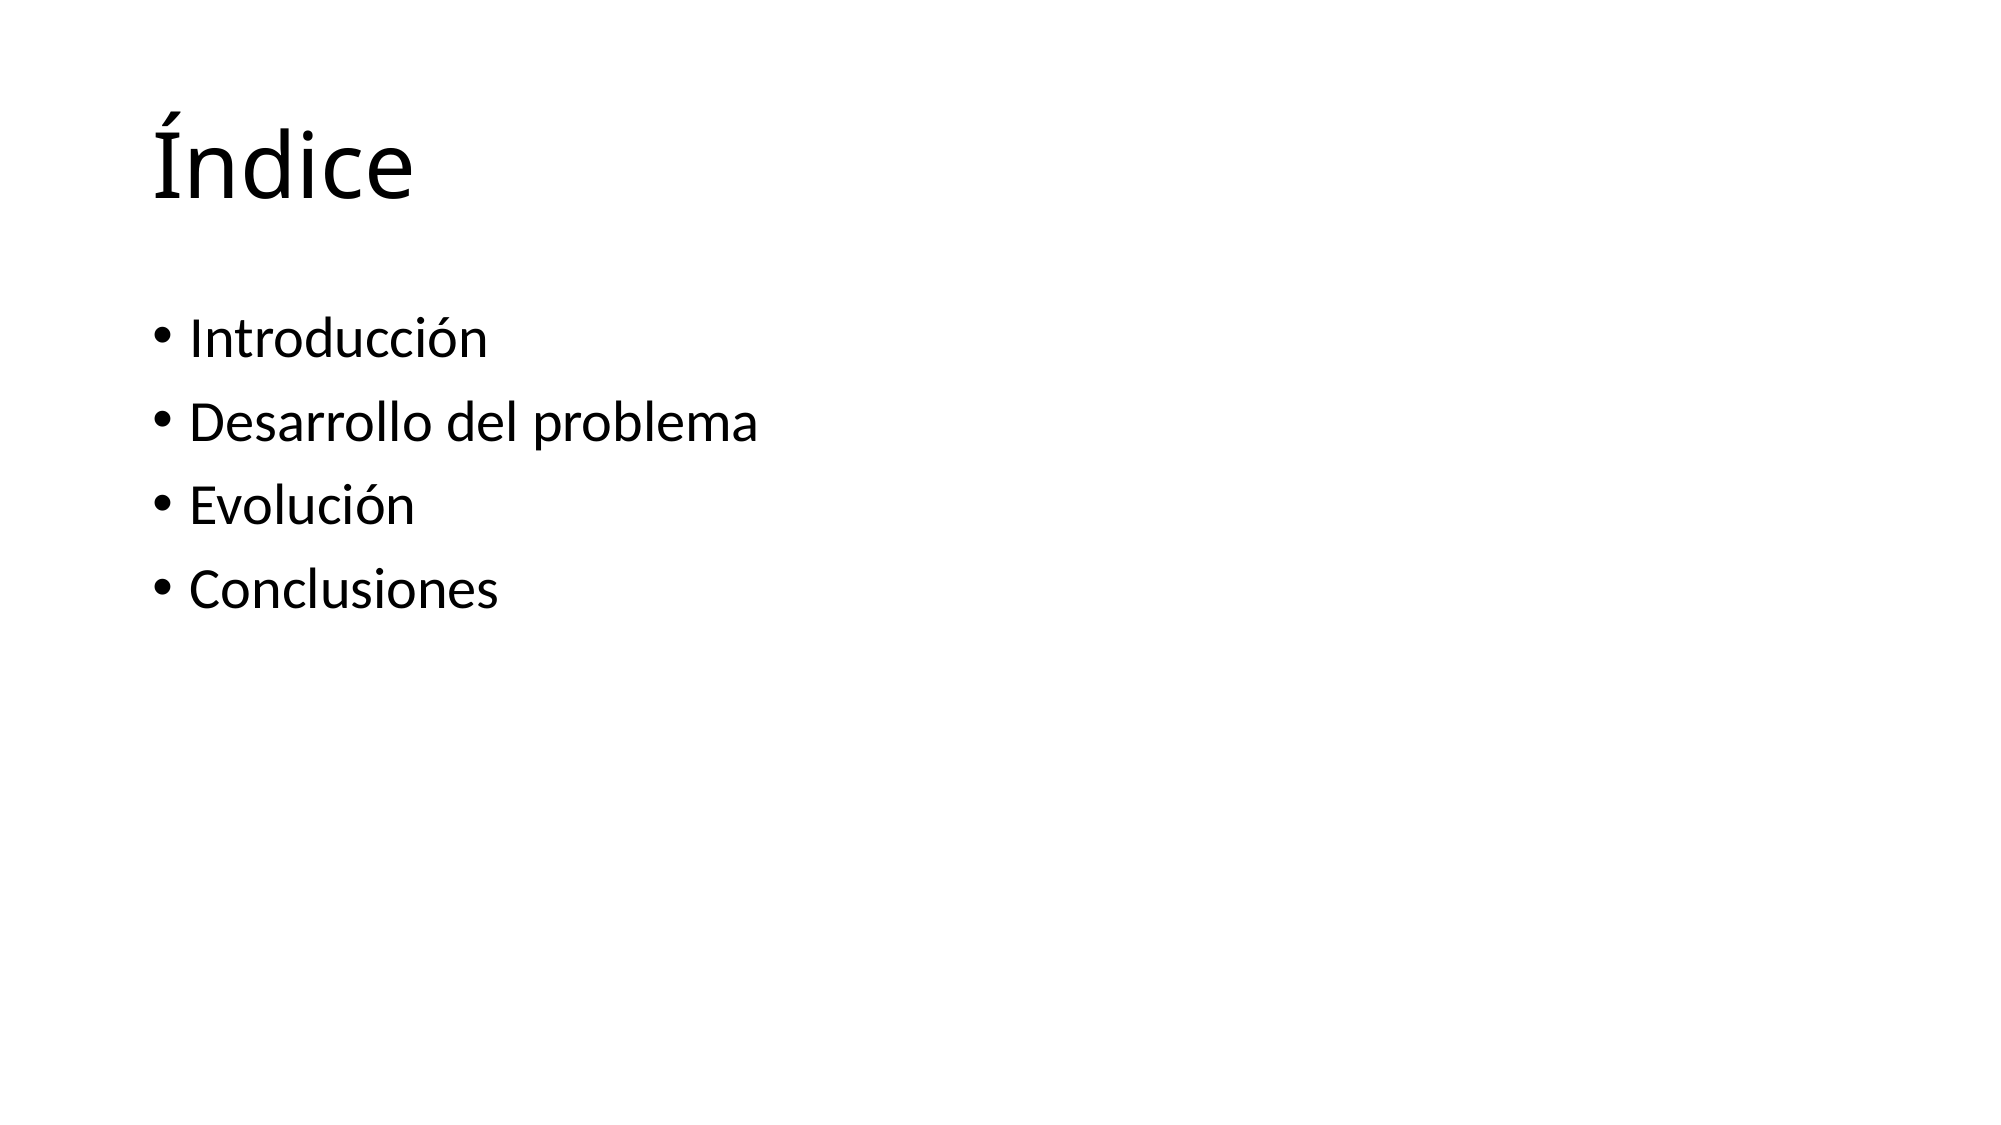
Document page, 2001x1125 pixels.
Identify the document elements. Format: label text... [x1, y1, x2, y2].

title Índice [137, 59, 1863, 278]
list Introducción Desarrollo del problema Evolución Conclusiones [137, 299, 1863, 1014]
